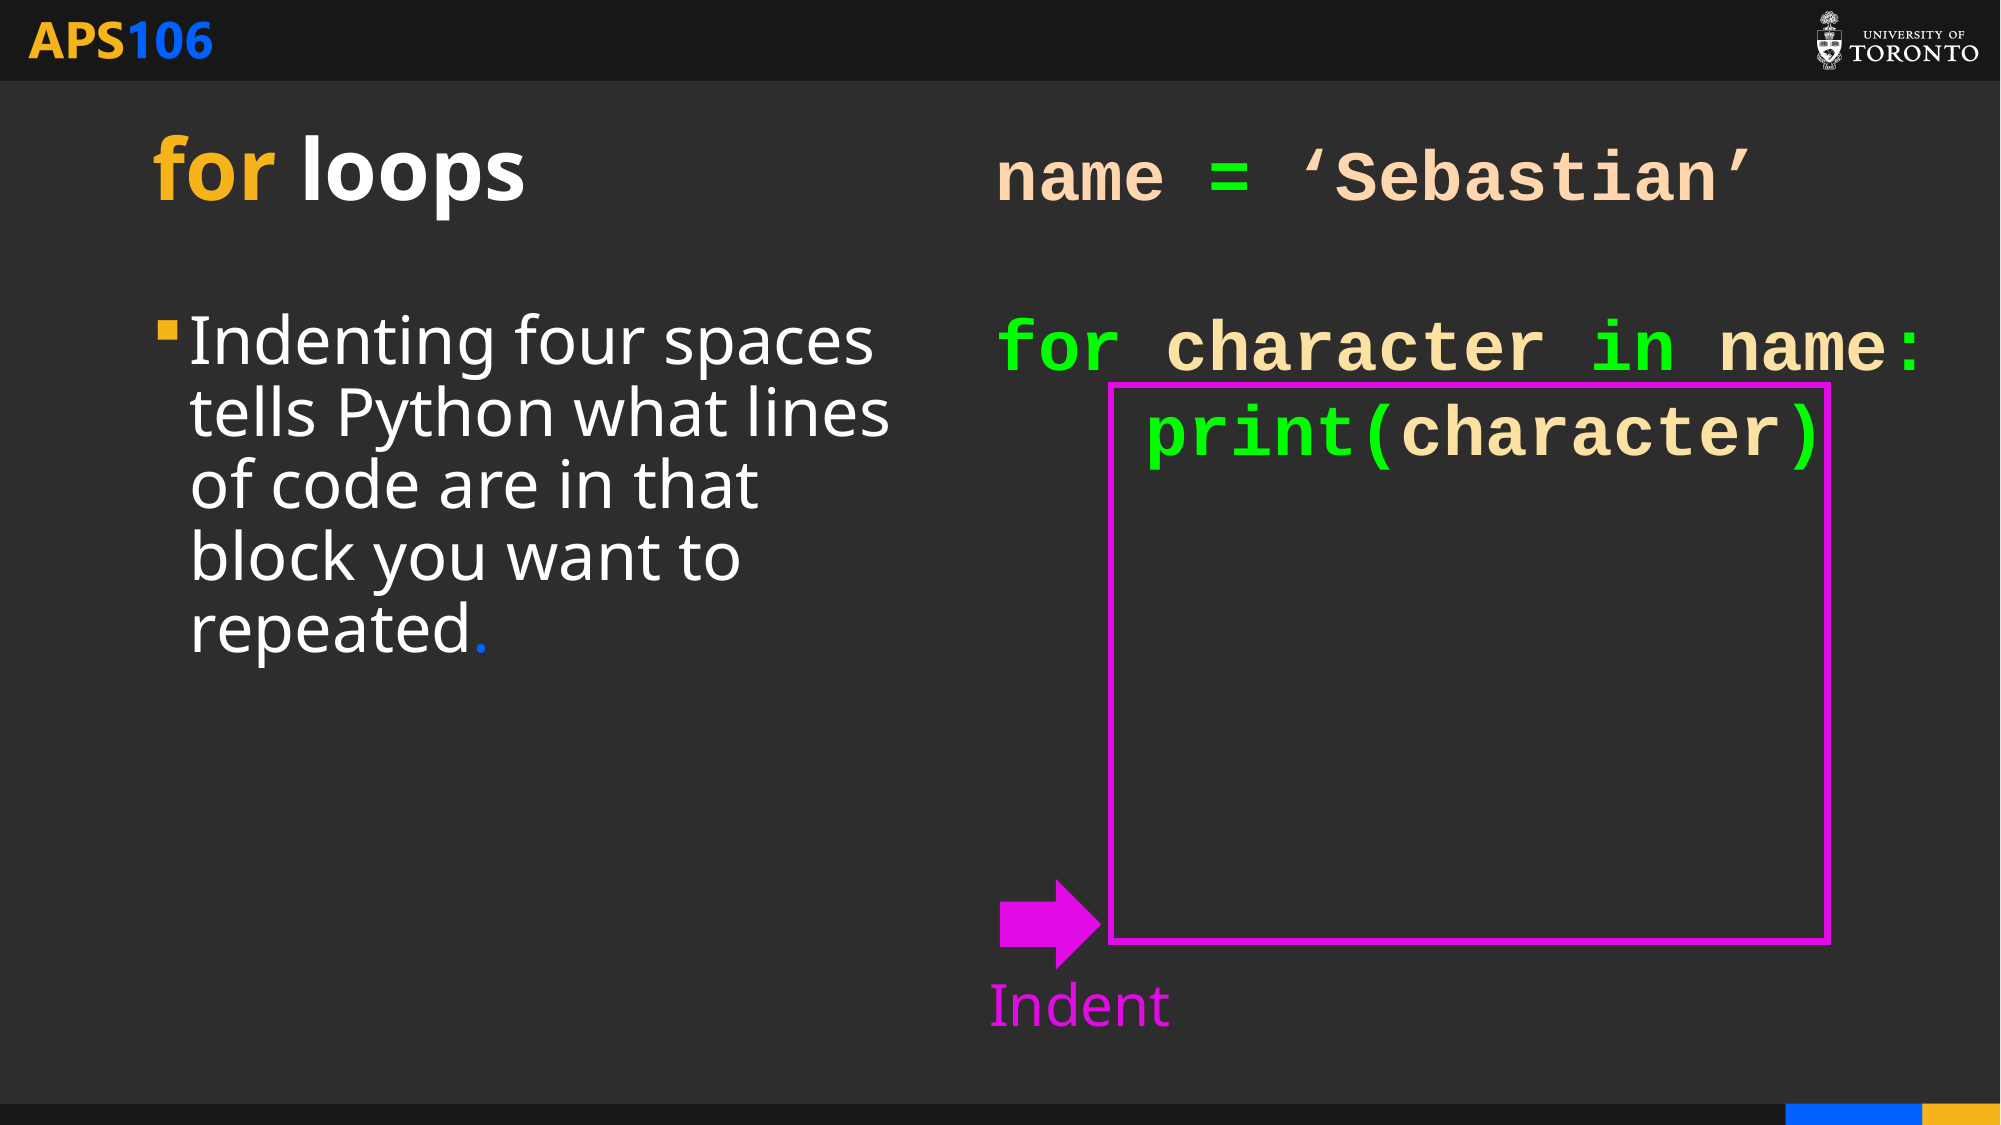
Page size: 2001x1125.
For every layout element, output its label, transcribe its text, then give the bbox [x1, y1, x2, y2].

text_box Indent [974, 960, 1186, 1046]
title for loops [137, 119, 1863, 227]
text_box [1110, 384, 1829, 942]
list Indenting four spaces tells Python what lines of code are in that block you want to repeated. [137, 299, 958, 1093]
text_box name = ‘Sebastian’ for character in name: print(character) Output: S e b a s t i a n [981, 122, 1946, 1097]
text_box [998, 876, 1103, 960]
picture [0, 0, 2001, 1125]
